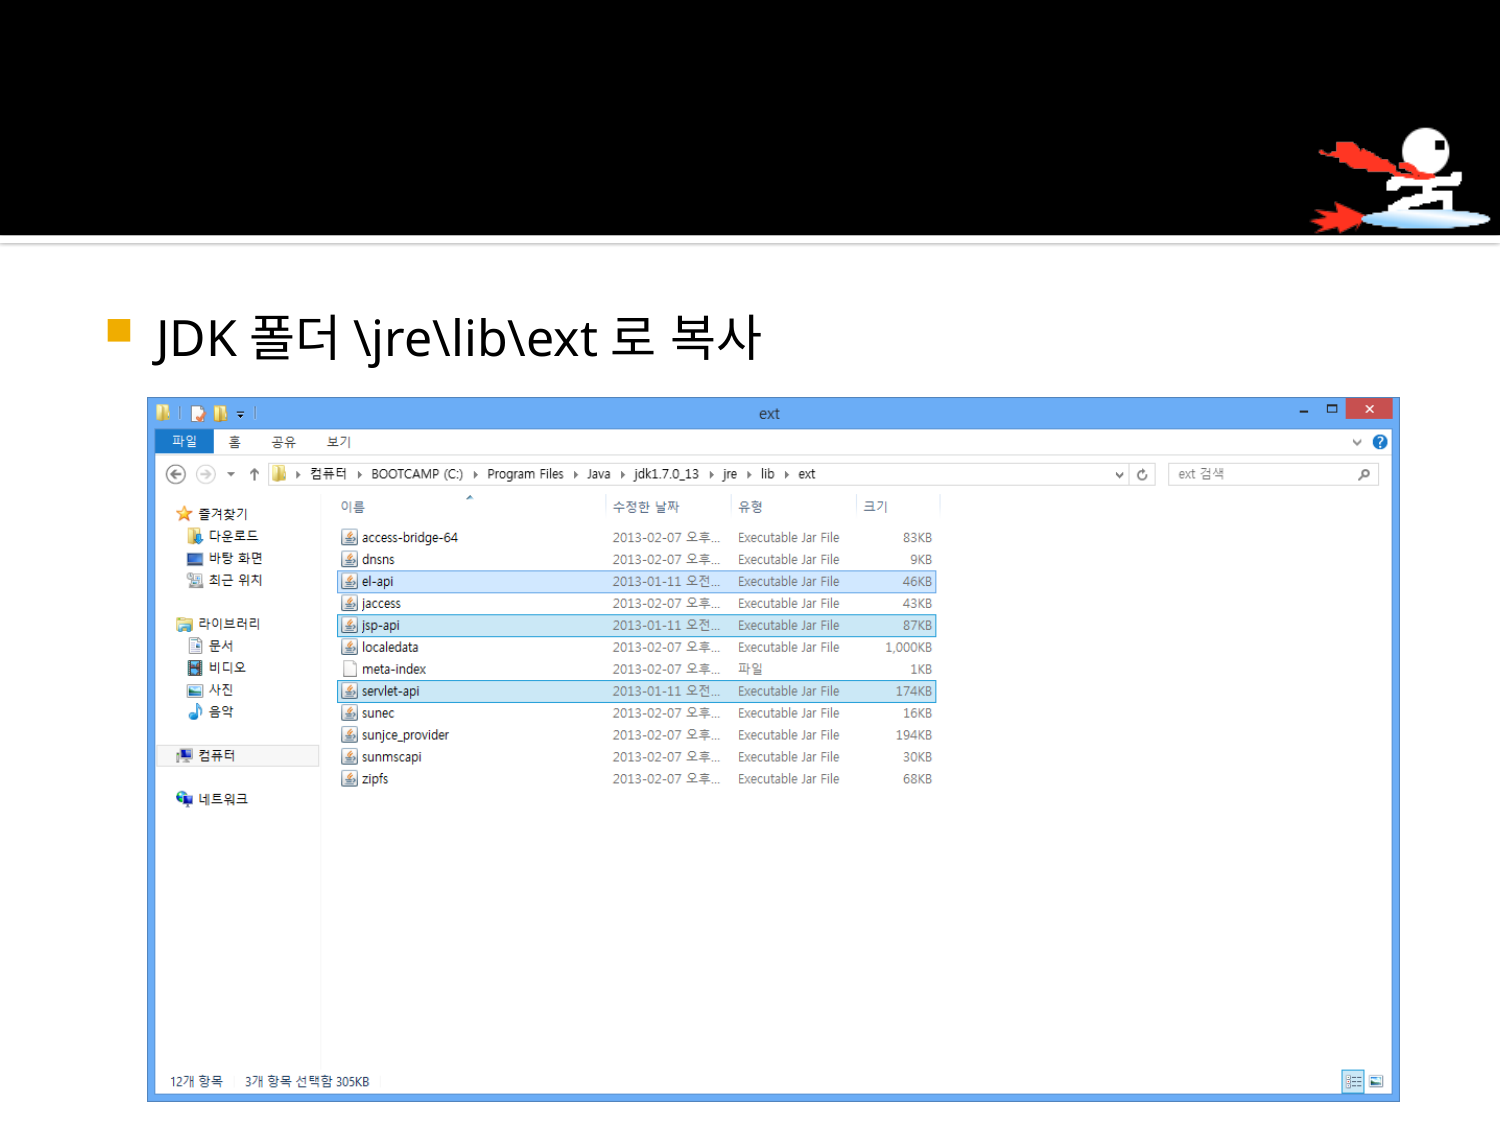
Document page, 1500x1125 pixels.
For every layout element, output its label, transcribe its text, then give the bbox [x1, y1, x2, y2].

picture [147, 397, 1400, 1102]
list JDK폴더\jre\lib\ext로 복사 [75, 291, 1425, 1050]
picture [1269, 125, 1500, 235]
